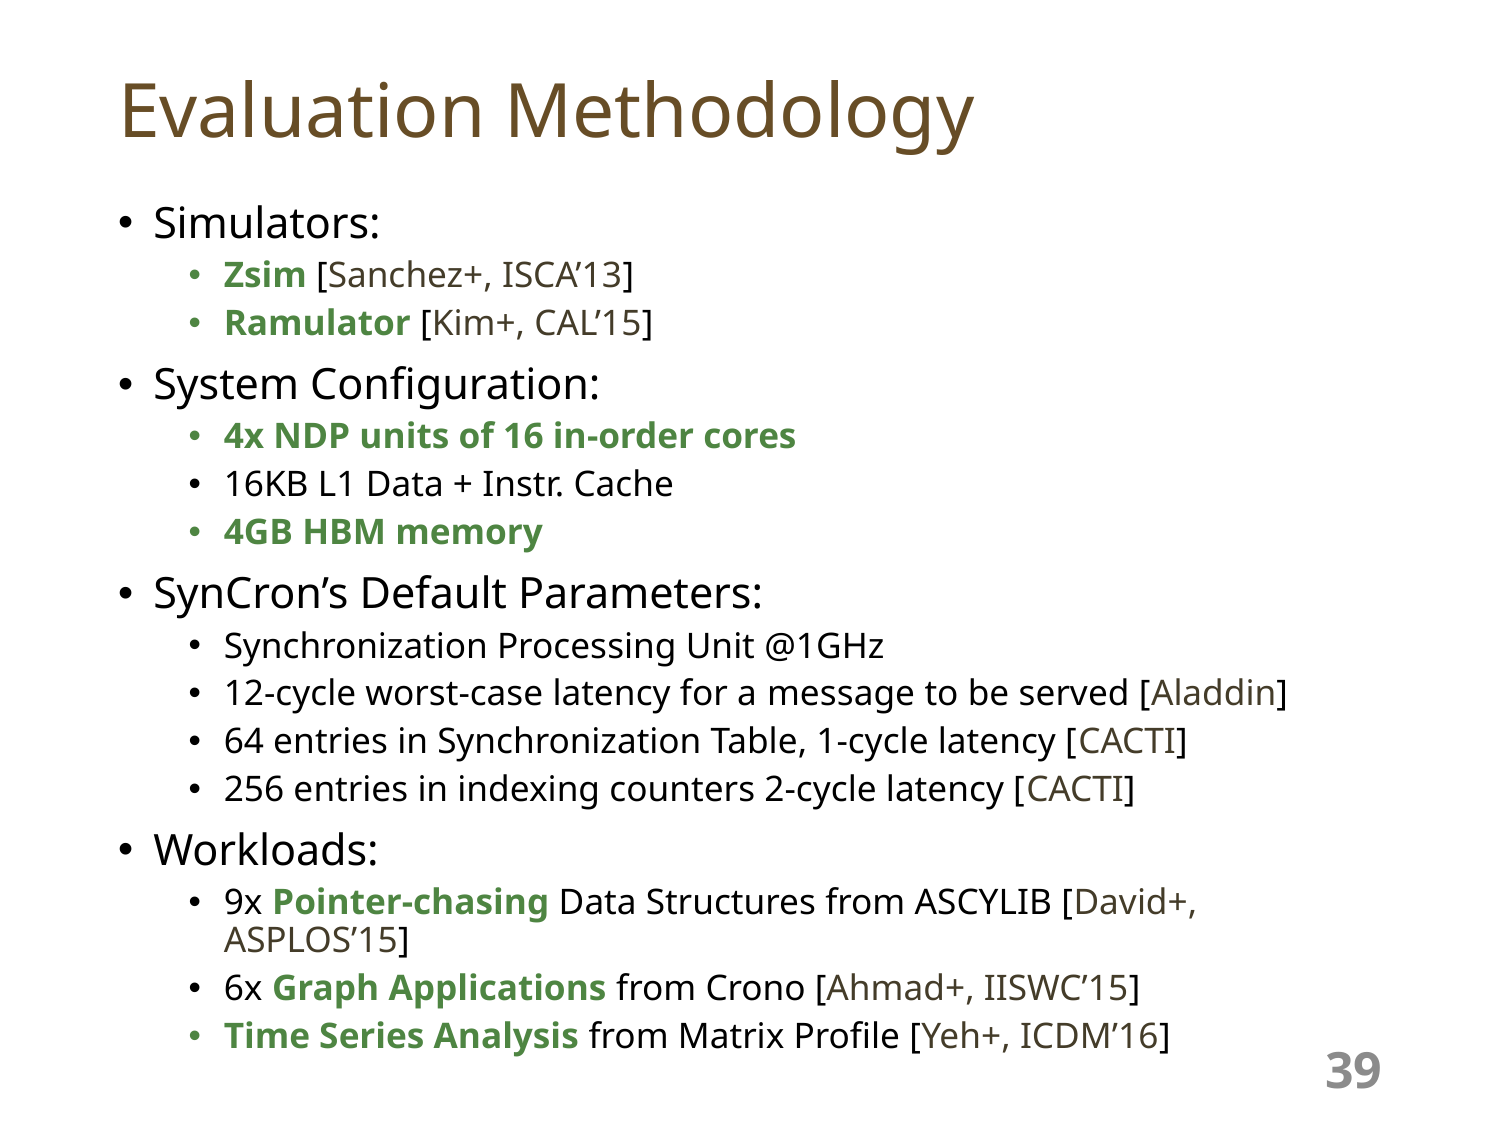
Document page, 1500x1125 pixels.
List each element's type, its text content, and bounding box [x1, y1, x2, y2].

text_box Evaluation Methodology [103, 30, 1397, 196]
slide_number 39 [1059, 1042, 1397, 1103]
list Simulators: Zsim [Sanchez+, ISCA’13] Ramulator [Kim+, CAL’15] System Configuration: 4x NDP units of 16 in-order cores 16KB L1 Data + Instr. Cache 4GB HBM memory SynCron’s Default Parameters: Synchronization Processing Unit @1GHz 12-cycle worst-case latency for a message to be served [Aladdin] 64 entries in Synchronization Table, 1-cycle latency [CACTI] 256 entries in indexing counters 2-cycle latency [CACTI] Workloads: 9x Pointer-chasing Data Structures from ASCYLIB [David+, ASPLOS’15] 6x Graph Applications from Crono [Ahmad+, IISWC’15] Time Series Analysis from Matrix Profile [Yeh+, ICDM’16] [103, 196, 1397, 1066]
